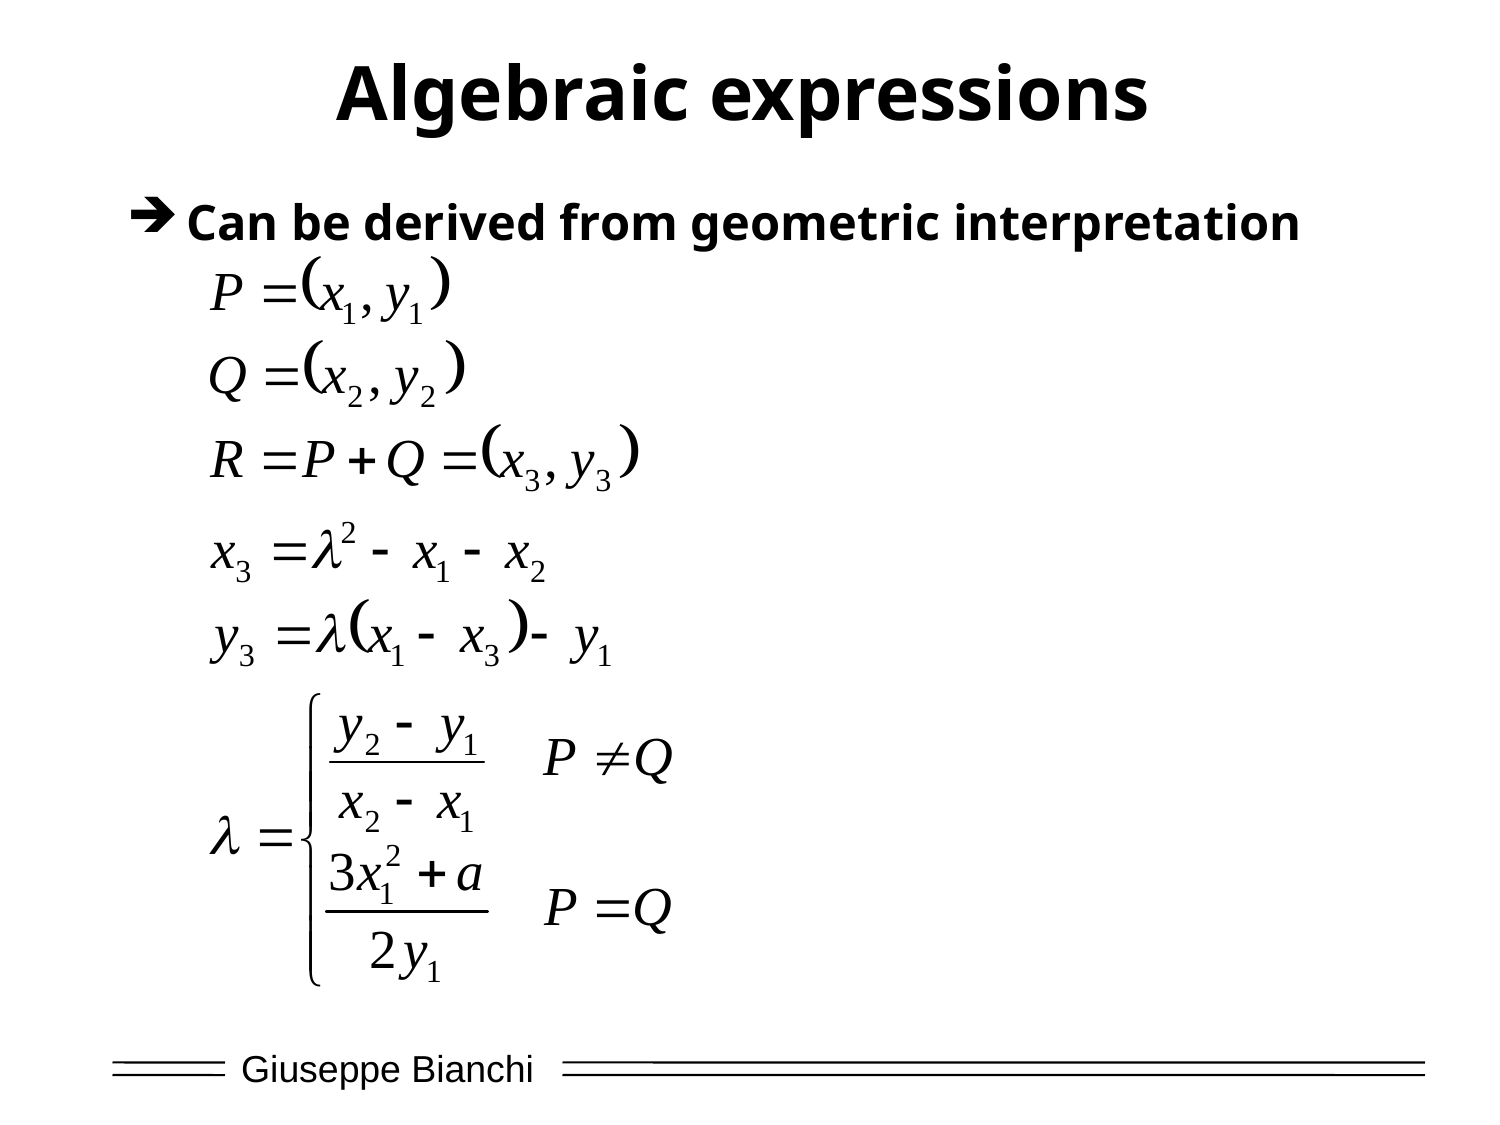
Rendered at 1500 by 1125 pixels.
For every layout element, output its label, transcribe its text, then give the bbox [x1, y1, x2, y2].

list Can be derived from geometric interpretation [112, 184, 1376, 286]
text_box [200, 255, 683, 1000]
title Algebraic expressions [112, 36, 1376, 144]
